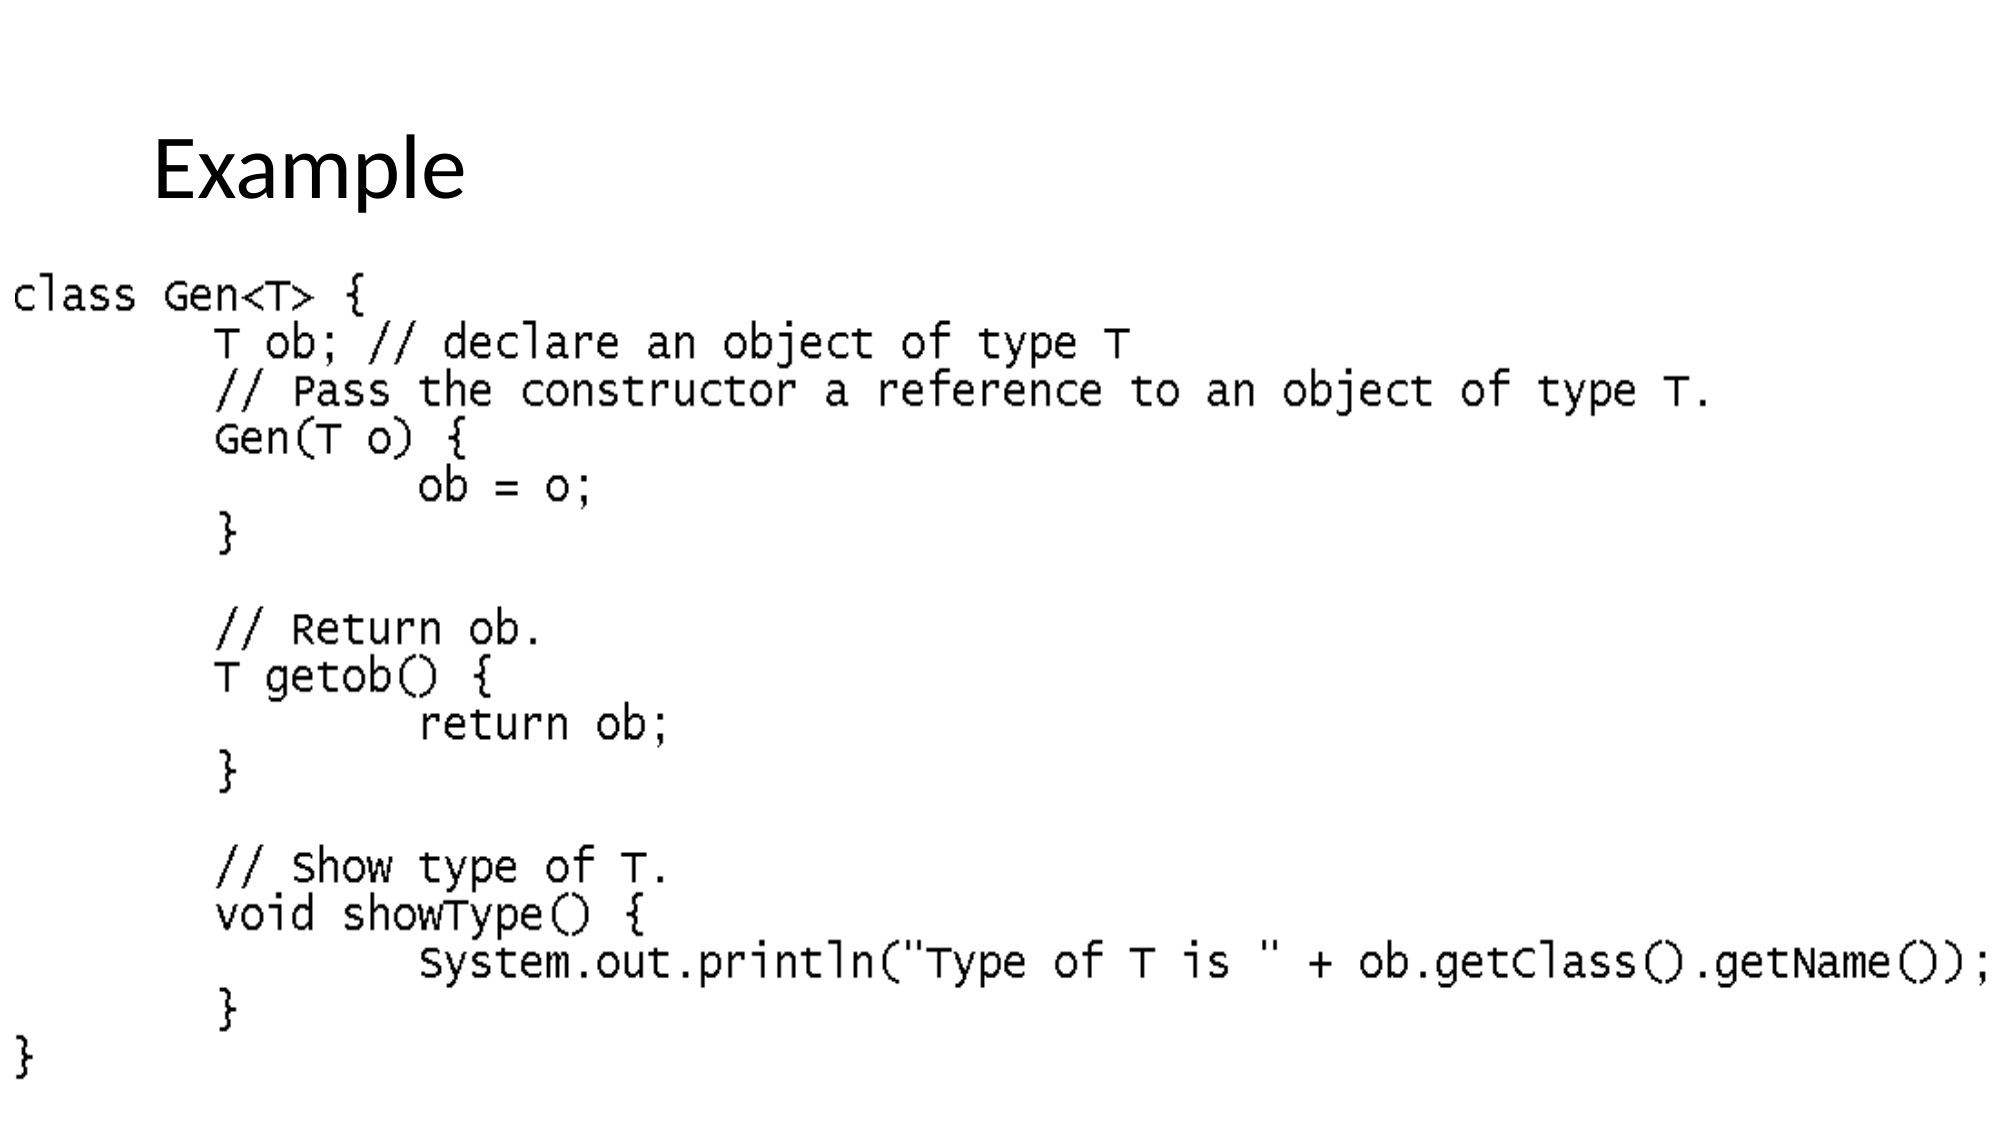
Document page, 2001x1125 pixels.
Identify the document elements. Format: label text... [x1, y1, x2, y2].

picture [14, 272, 1990, 1089]
text_box Example [137, 59, 1863, 272]
